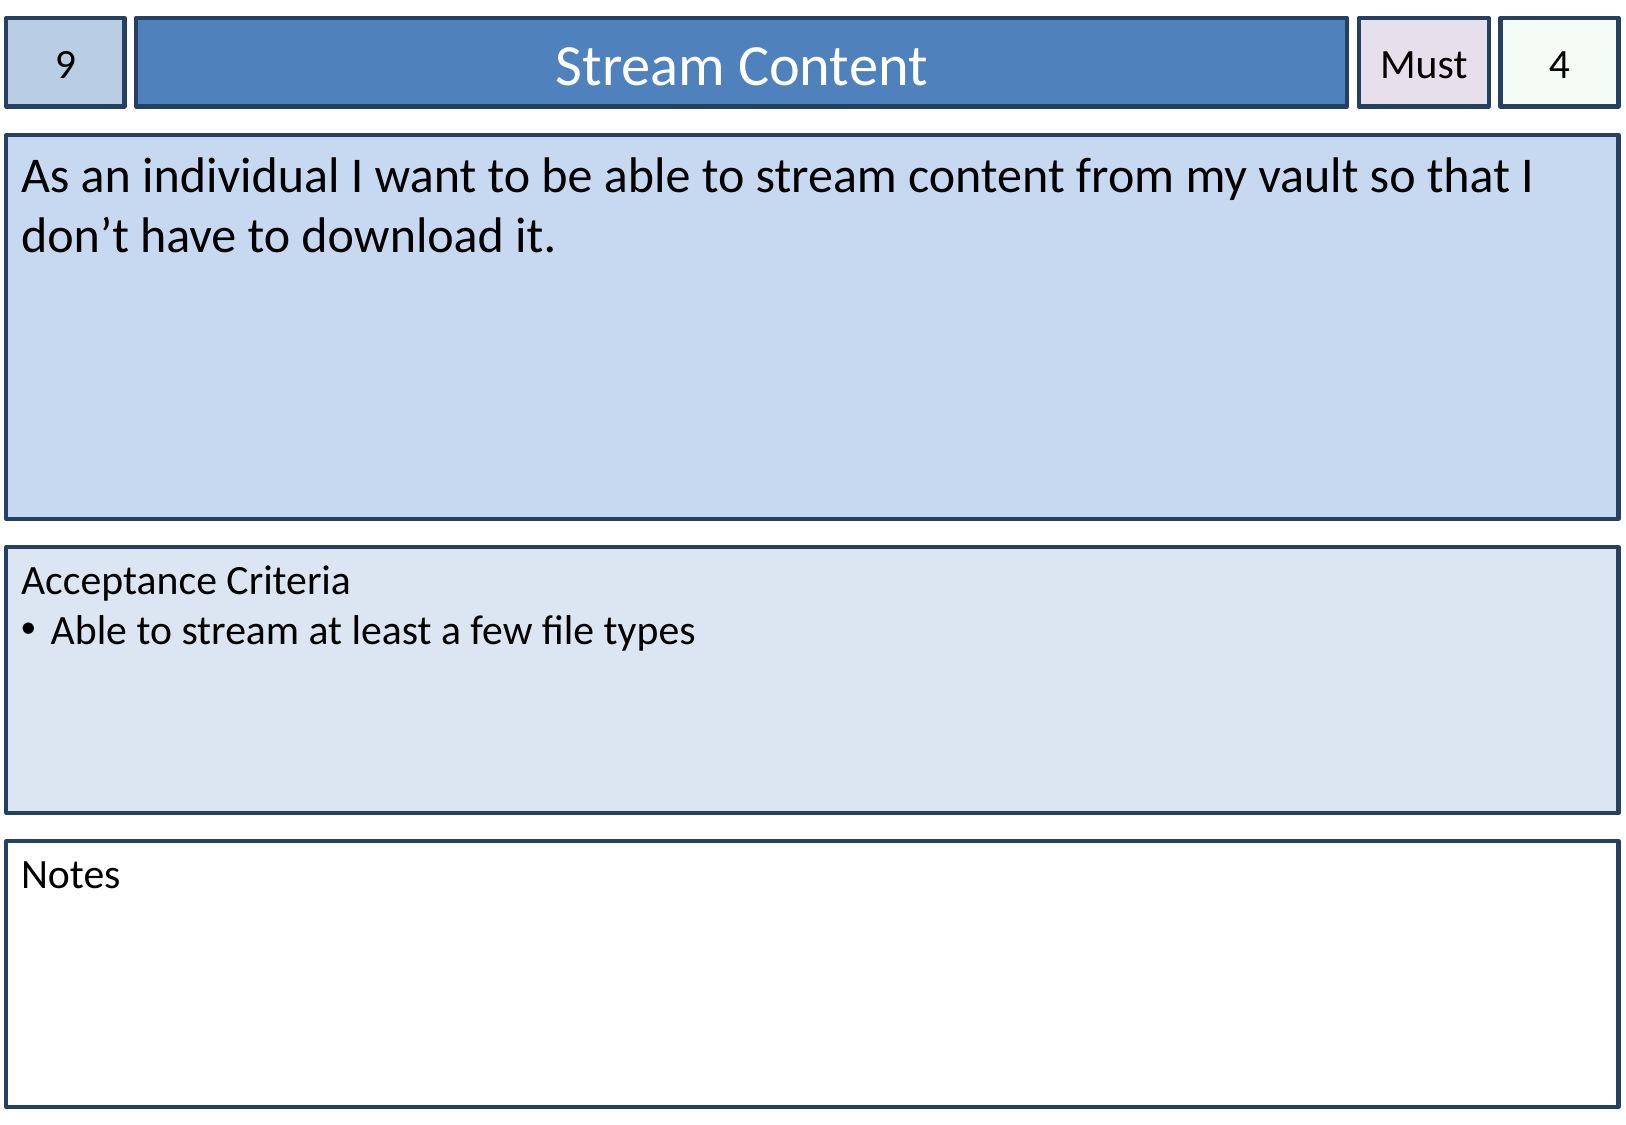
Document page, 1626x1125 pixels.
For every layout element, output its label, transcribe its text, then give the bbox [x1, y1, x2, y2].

text_box 4 [1498, 16, 1621, 109]
text_box Acceptance Criteria Able to stream at least a few file types [4, 545, 1621, 815]
text_box Must [1357, 16, 1491, 109]
text_box As an individual I want to be able to stream content from my vault so that I don’t have to download it. [4, 133, 1621, 521]
text_box Stream Content [134, 16, 1349, 109]
text_box Notes [4, 839, 1621, 1109]
text_box 9 [4, 16, 127, 109]
